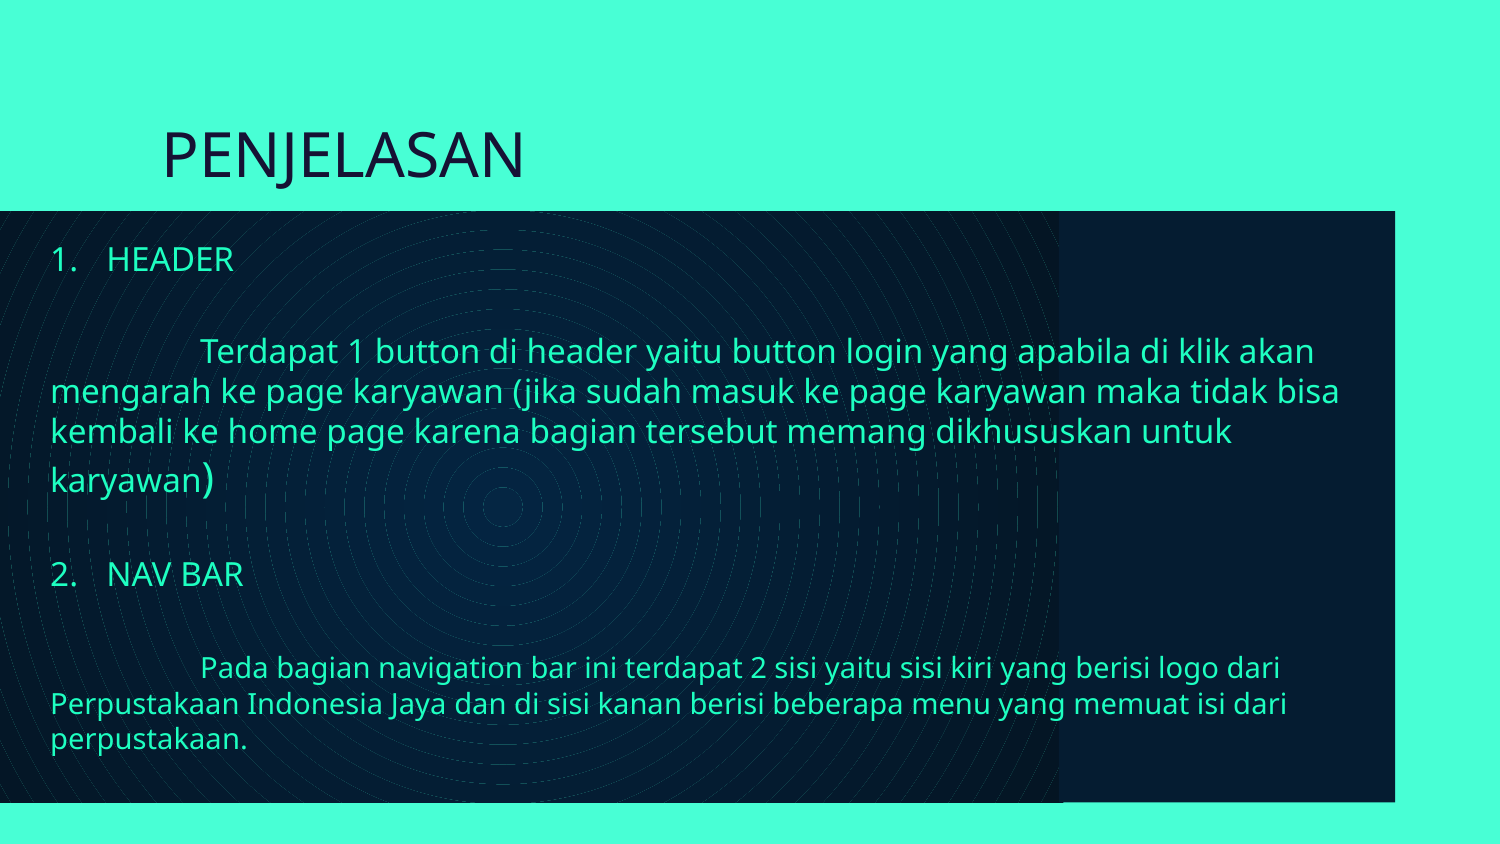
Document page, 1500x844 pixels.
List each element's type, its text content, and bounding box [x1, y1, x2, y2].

text_box [1057, 209, 1397, 804]
title PENJELASAN [146, 105, 1449, 206]
list HEADER Terdapat 1 button di header yaitu button login yang apabila di klik akan mengarah ke page karyawan (jika sudah masuk ke page karyawan maka tidak bisa kembali ke home page karena bagian tersebut memang dikhususkan untuk karyawan) NAV BAR Pada bagian navigation bar ini terdapat 2 sisi yaitu sisi kiri yang berisi logo dari Perpustakaan Indonesia Jaya dan di sisi kanan berisi beberapa menu yang memuat isi dari perpustakaan. [35, 223, 1365, 784]
